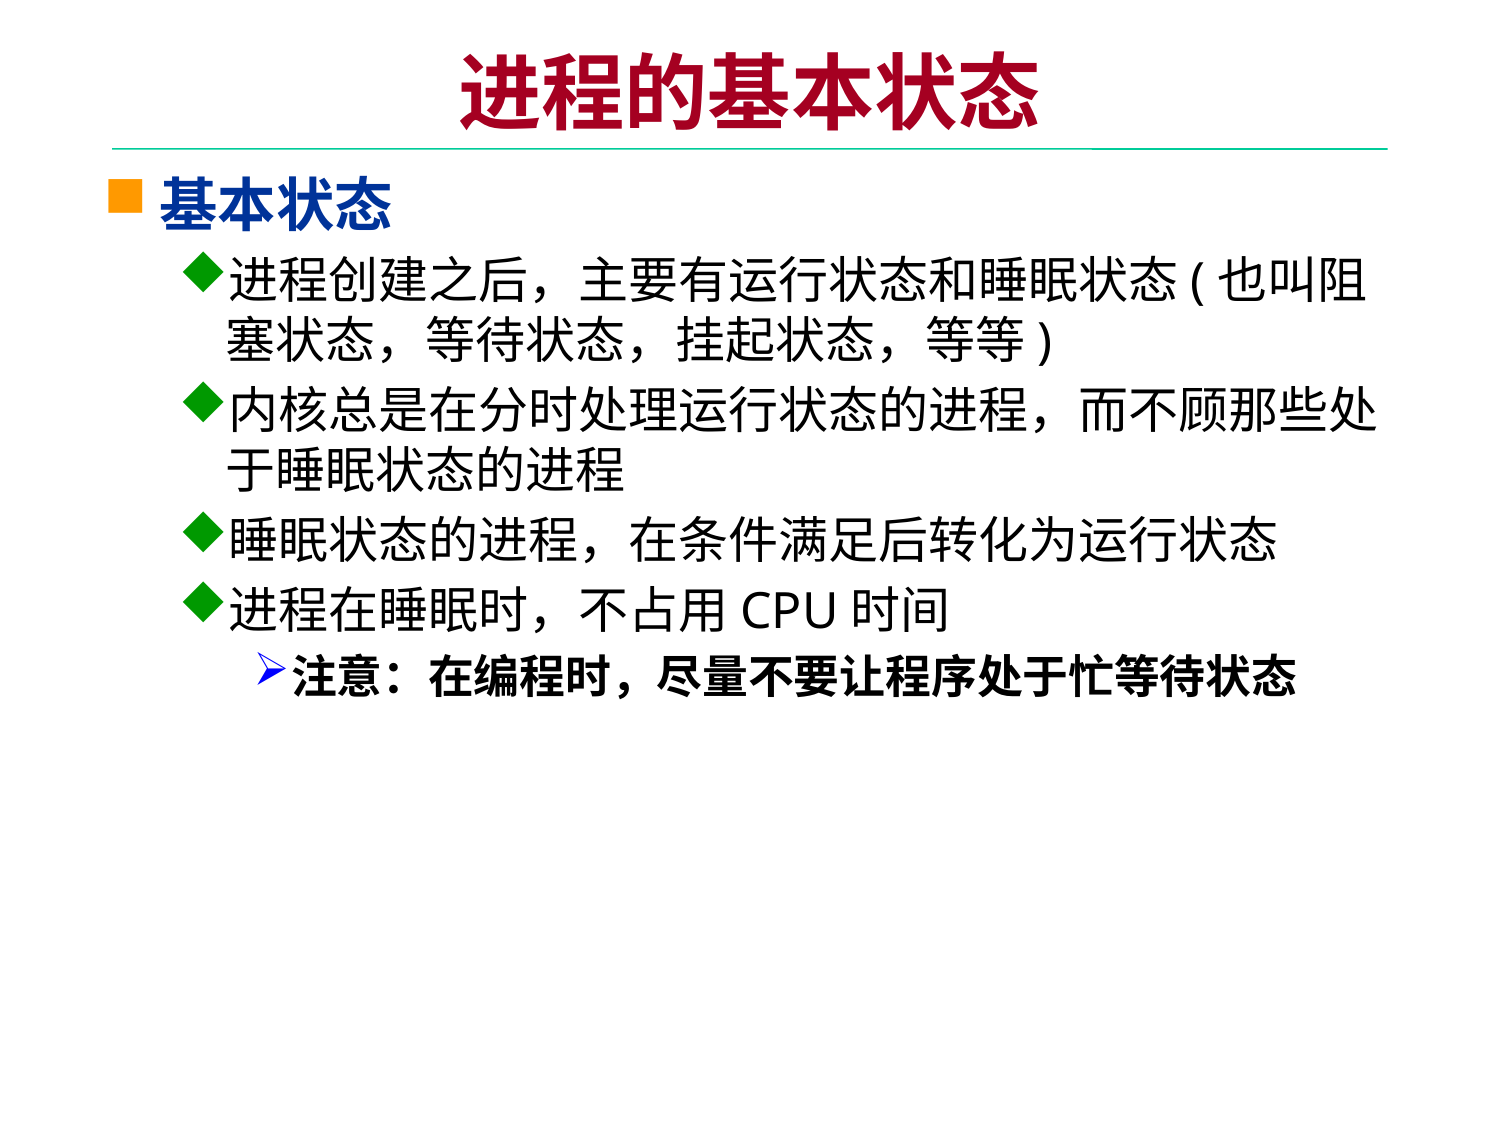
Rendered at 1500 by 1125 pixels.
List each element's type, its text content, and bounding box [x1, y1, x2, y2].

list 基本状态 进程创建之后，主要有运行状态和睡眠状态(也叫阻塞状态，等待状态，挂起状态，等等) 内核总是在分时处理运行状态的进程，而不顾那些处于睡眠状态的进程 睡眠状态的进程，在条件满足后转化为运行状态 进程在睡眠时，不占用CPU时间 注意：在编程时，尽量不要让程序处于忙等待状态 [88, 160, 1424, 894]
title 进程的基本状态 [112, 31, 1388, 150]
